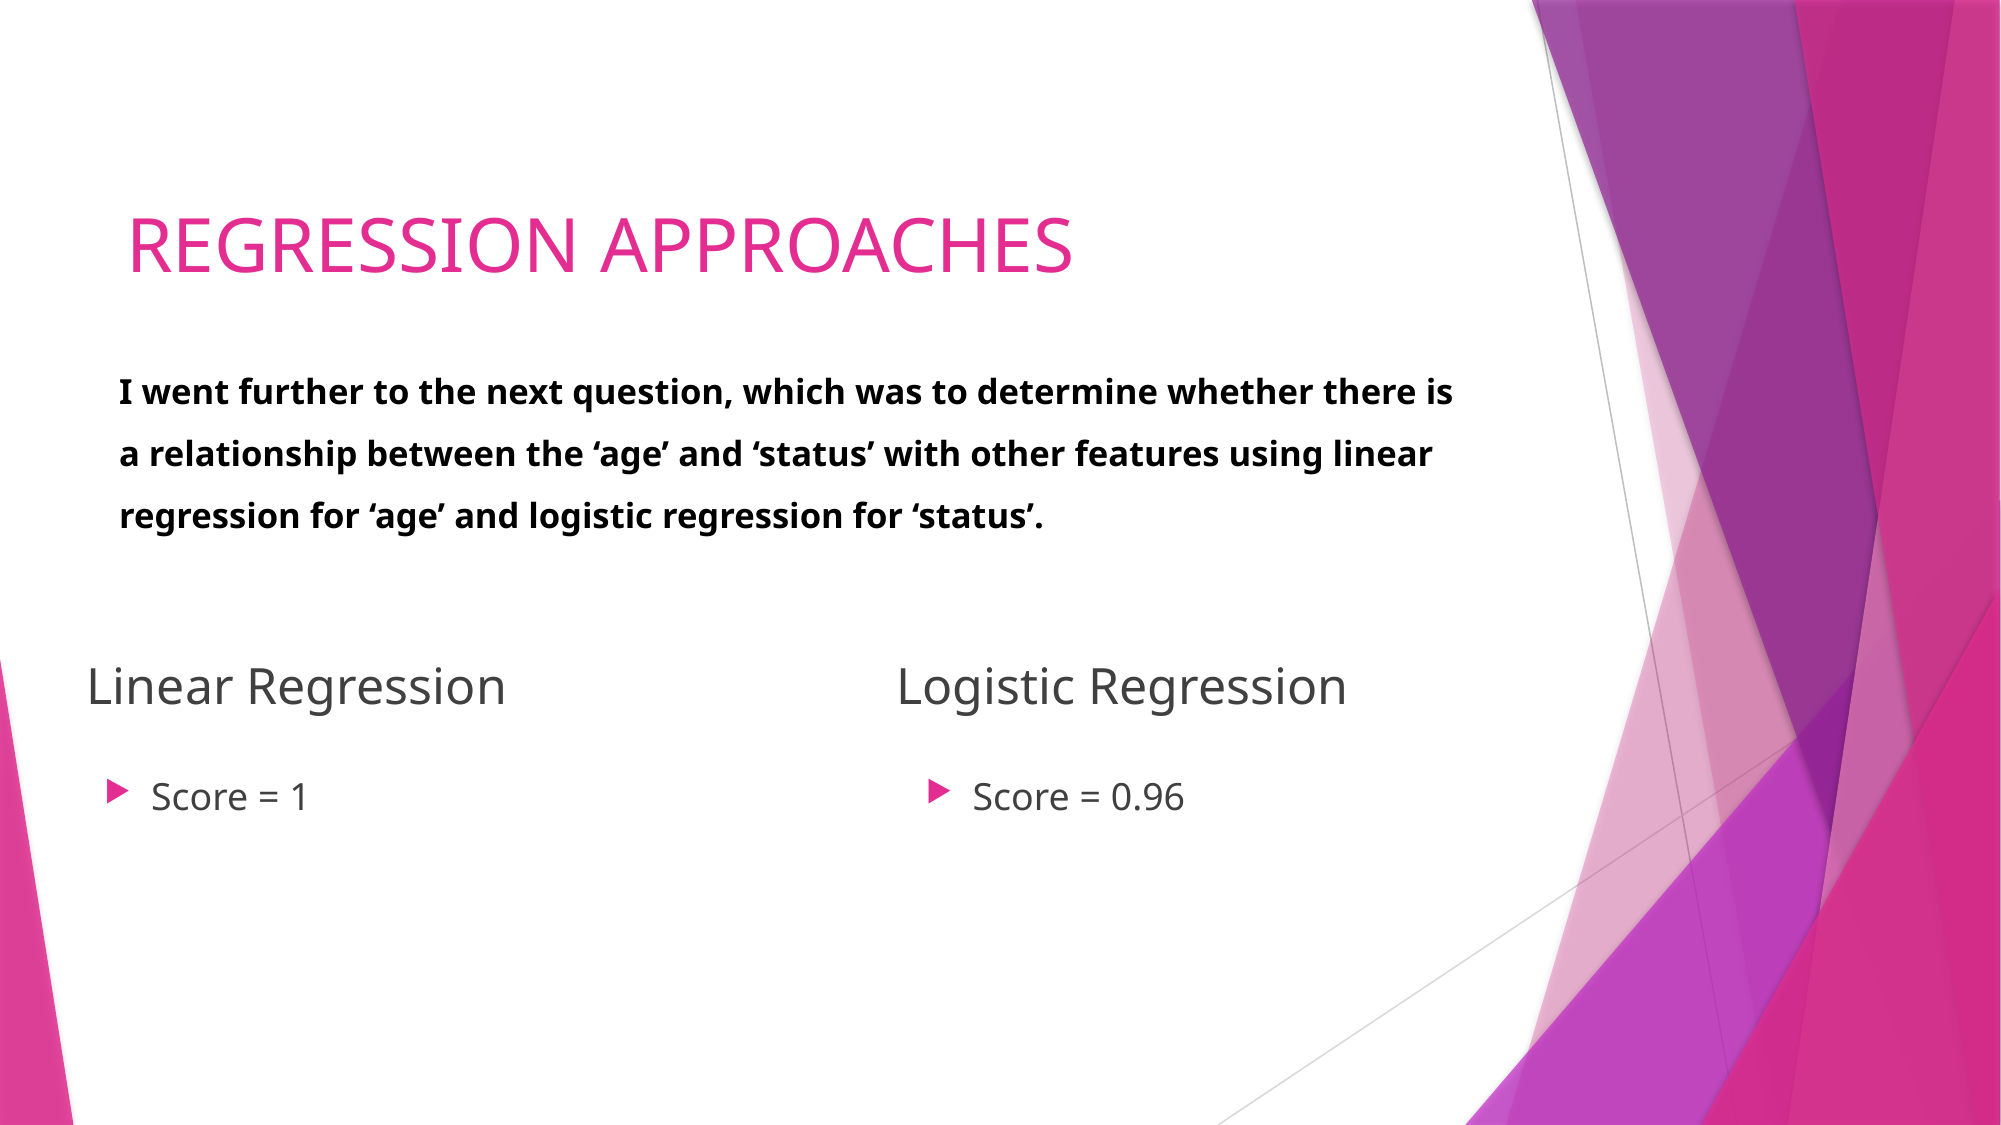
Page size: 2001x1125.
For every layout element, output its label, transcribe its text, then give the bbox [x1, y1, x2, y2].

list Linear Regression [71, 627, 759, 723]
text_box Score = 1 [89, 765, 776, 1025]
title REGRESSION APPROACHES [111, 99, 1522, 317]
text_box Score = 0.96 [910, 765, 1598, 1025]
list I went further to the next question, which was to determine whether there is a relationship between the ‘age’ and ‘status’ with other features using linear regression for ‘age’ and logistic regression for ‘status’. [61, 298, 1472, 543]
list Logistic Regression [881, 627, 1568, 723]
